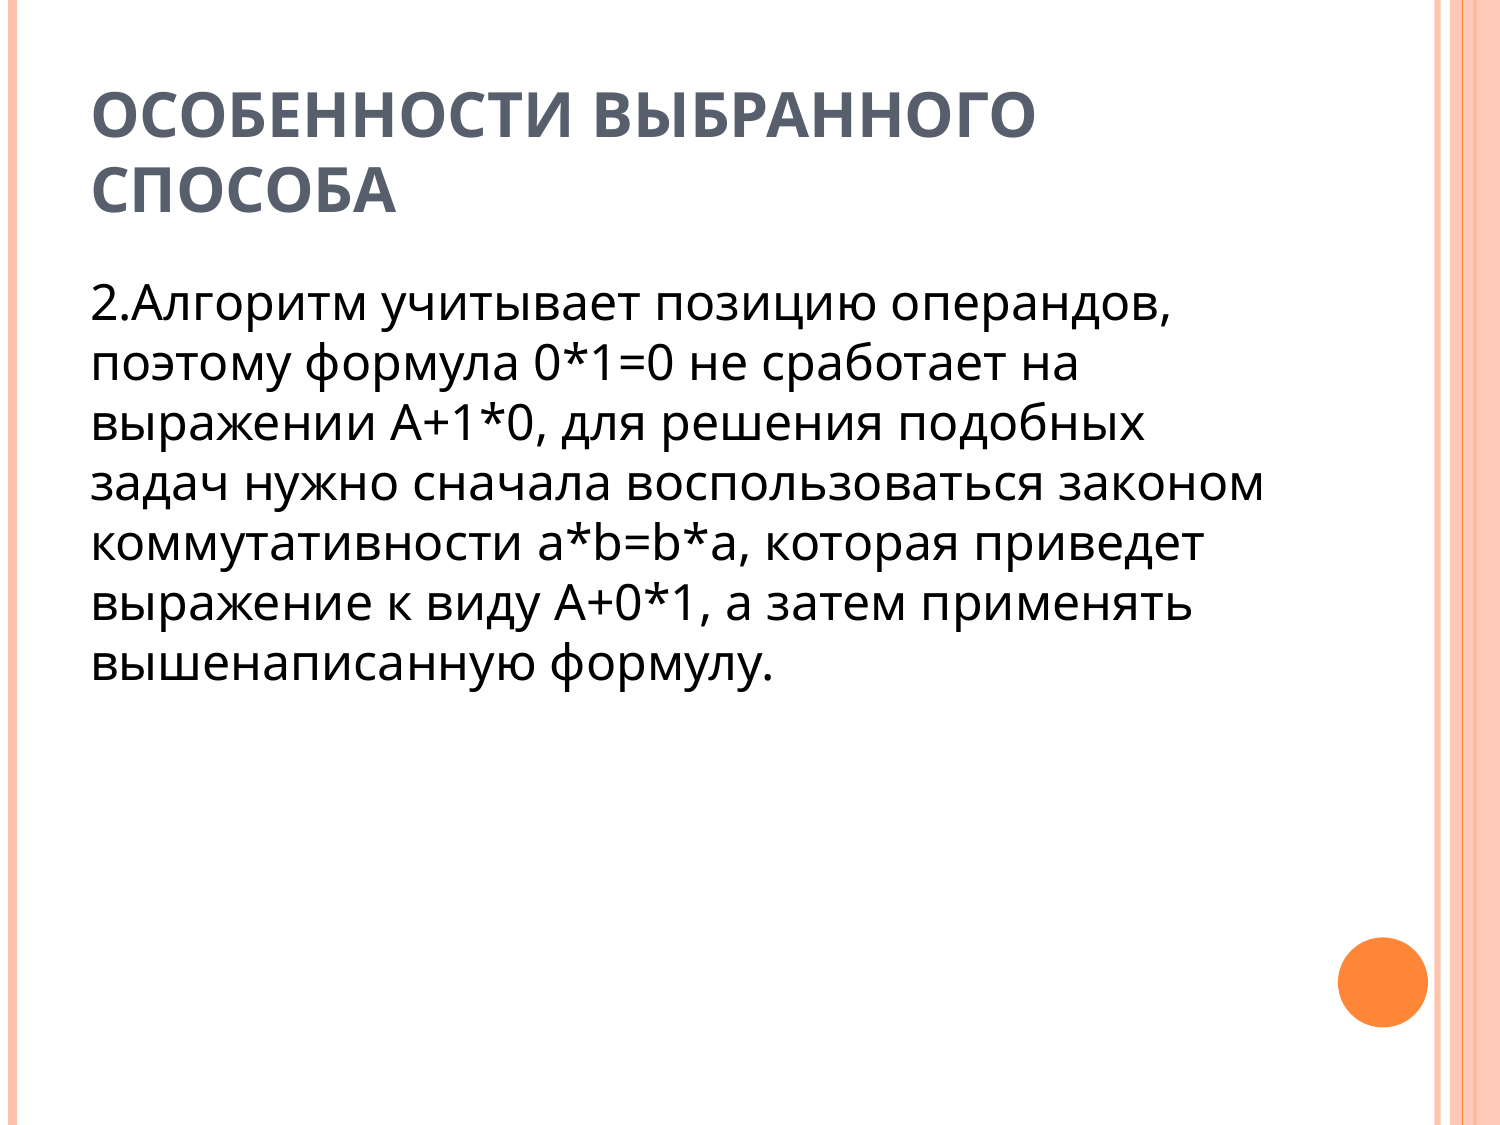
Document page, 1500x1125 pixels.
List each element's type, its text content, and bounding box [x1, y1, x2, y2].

list 2.Алгоритм учитывает позицию операндов, поэтому формула 0*1=0 не сработает на выражении A+1*0, для решения подобных задач нужно сначала воспользоваться законом коммутативности a*b=b*a, которая приведет выражение к виду A+0*1, а затем применять вышенаписанную формулу. [75, 262, 1300, 1062]
title Особенности выбранного способа [75, 45, 1300, 233]
